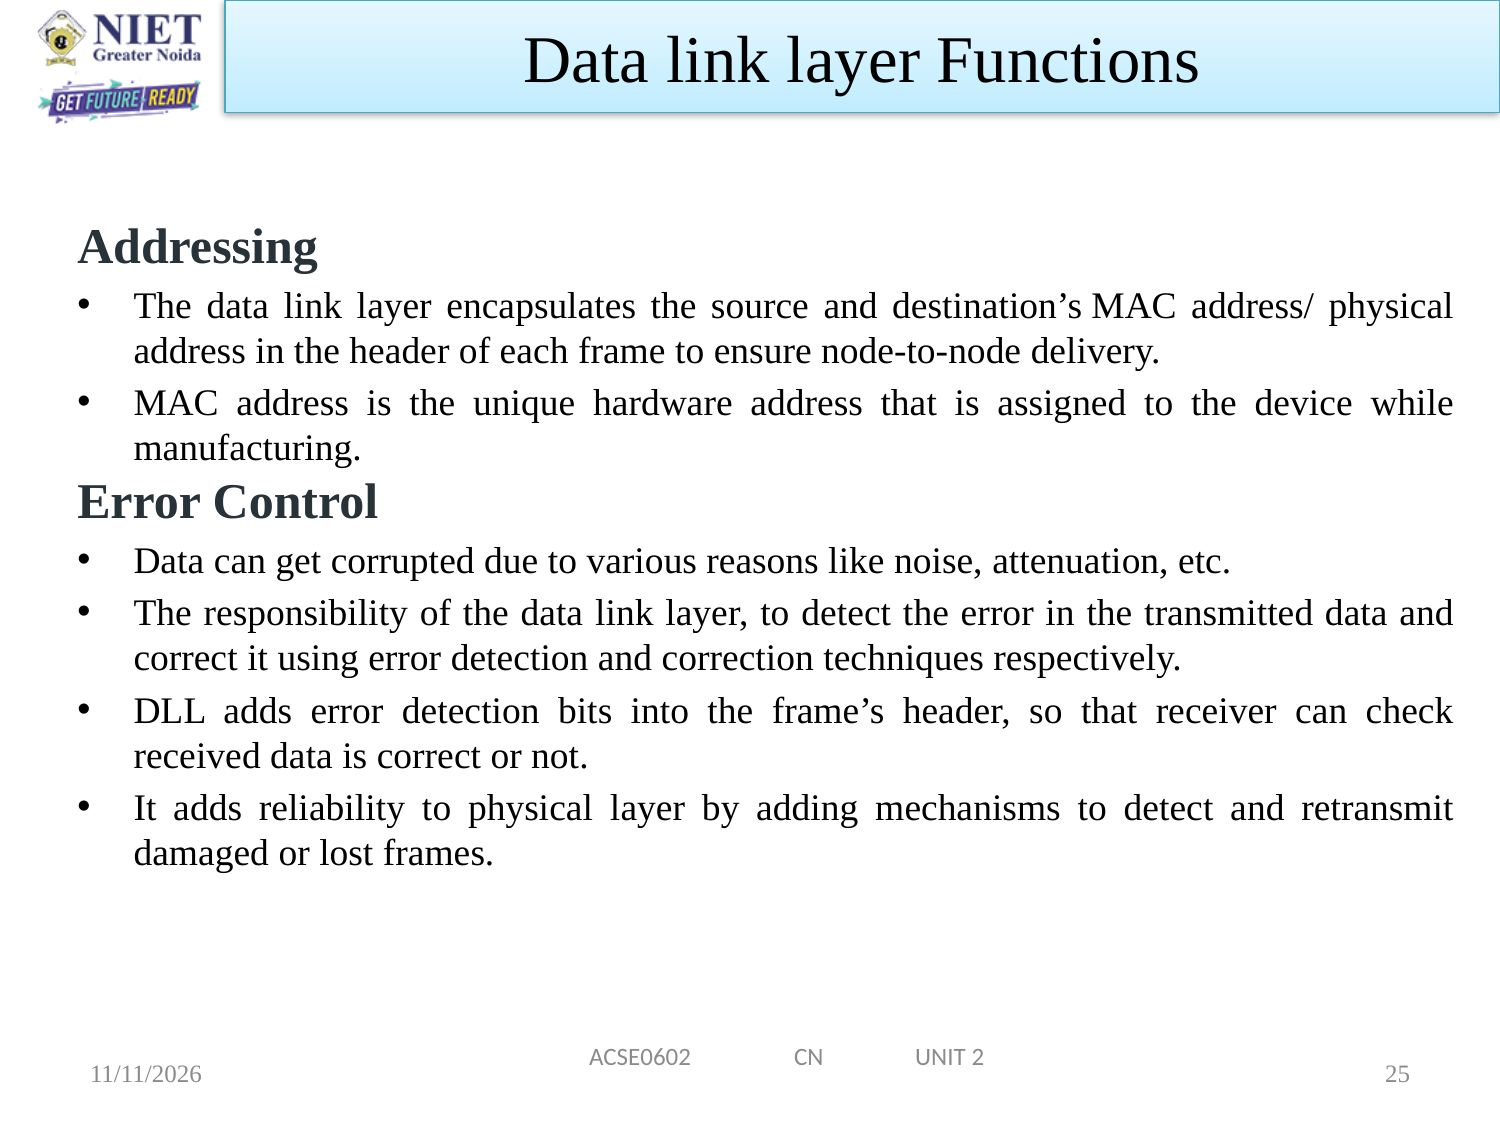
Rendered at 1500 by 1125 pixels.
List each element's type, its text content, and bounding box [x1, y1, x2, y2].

text_box Addressing The data link layer encapsulates the source and destination’s MAC address/ physical address in the header of each frame to ensure node-to-node delivery. MAC address is the unique hardware address that is assigned to the device while manufacturing. Error Control Data can get corrupted due to various reasons like noise, attenuation, etc. The responsibility of the data link layer, to detect the error in the transmitted data and correct it using error detection and correction techniques respectively. DLL adds error detection bits into the frame’s header, so that receiver can check received data is correct or not. It adds reliability to physical layer by adding mechanisms to detect and retransmit damaged or lost frames. [62, 160, 1471, 934]
picture [0, 0, 238, 135]
footer ACSE0602 CN UNIT 2 [375, 1025, 1200, 1085]
text_box Data link layer Functions [238, 0, 1500, 113]
slide_number 25 [1074, 1042, 1425, 1103]
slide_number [75, 1042, 425, 1103]
